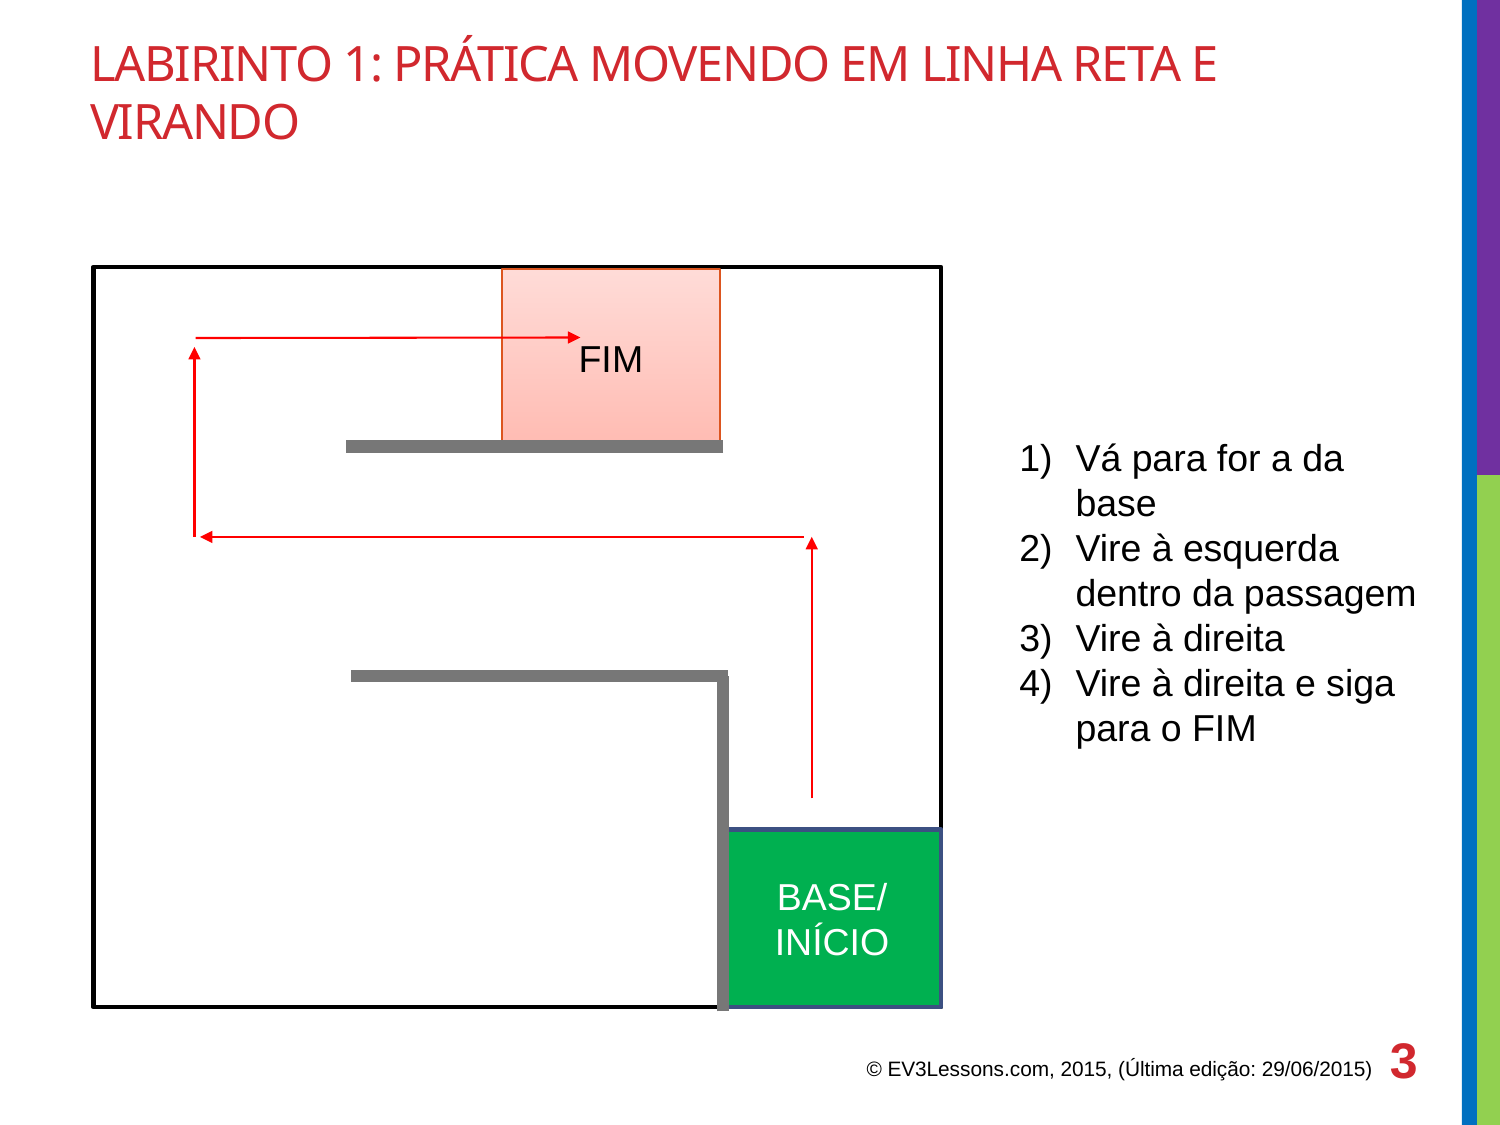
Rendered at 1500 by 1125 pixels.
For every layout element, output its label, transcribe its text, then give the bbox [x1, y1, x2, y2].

slide_number 3 [1374, 1028, 1481, 1089]
text_box BASE/ INÍCIO [732, 827, 943, 1009]
footer © EV3Lessons.com, 2015, (Última edição: 29/06/2015) [851, 1048, 1415, 1095]
title Labirinto 1: prática movendo em linha reta e virando [75, 25, 1428, 158]
text_box FIM [501, 268, 721, 440]
text_box Vá para for a da base Vire à esquerda dentro da passagem Vire à direita Vire à direita e siga para o FIM [1002, 417, 1442, 765]
text_box [91, 265, 943, 1009]
